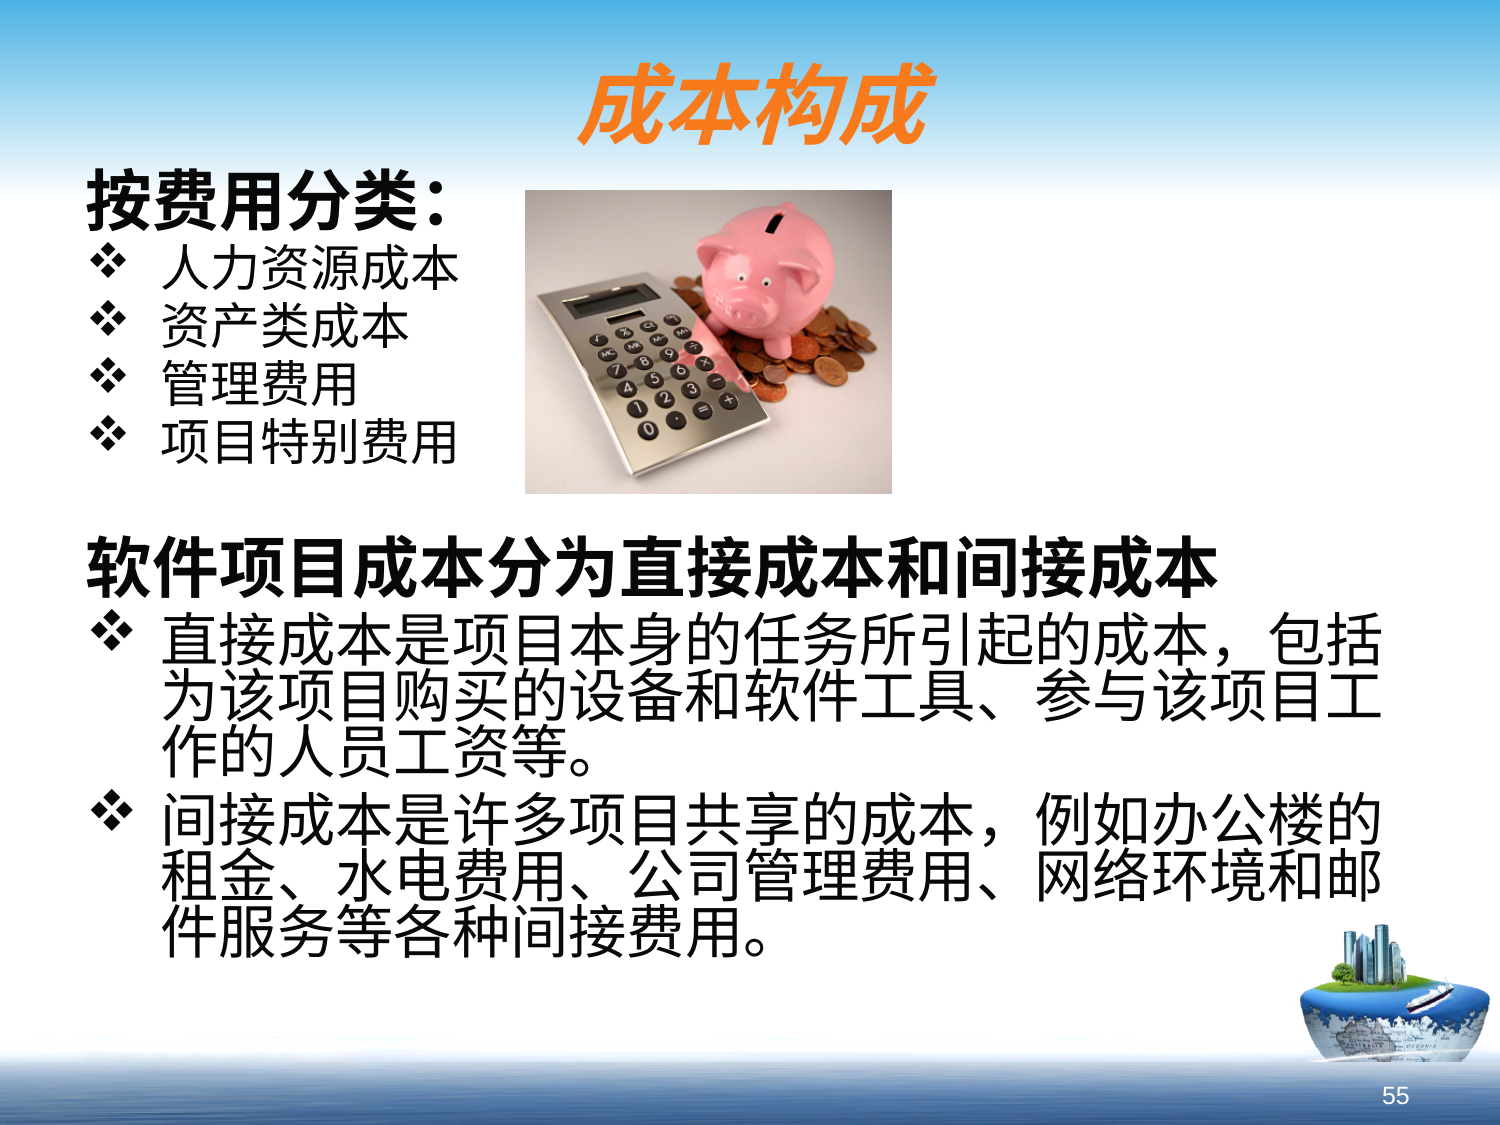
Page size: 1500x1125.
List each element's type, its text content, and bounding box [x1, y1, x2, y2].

list 按费用分类： 人力资源成本 资产类成本 管理费用 项目特别费用 软件项目成本分为直接成本和间接成本 直接成本是项目本身的任务所引起的成本，包括为该项目购买的设备和软件工具、参与该项目工作的人员工资等。 间接成本是许多项目共享的成本，例如办公楼的租金、水电费用、公司管理费用、网络环境和邮件服务等各种间接费用。 [70, 166, 1415, 940]
picture [0, 940, 1500, 1125]
picture [525, 190, 892, 494]
slide_number 55 [1074, 1072, 1425, 1113]
title 成本构成 [75, 30, 1425, 174]
